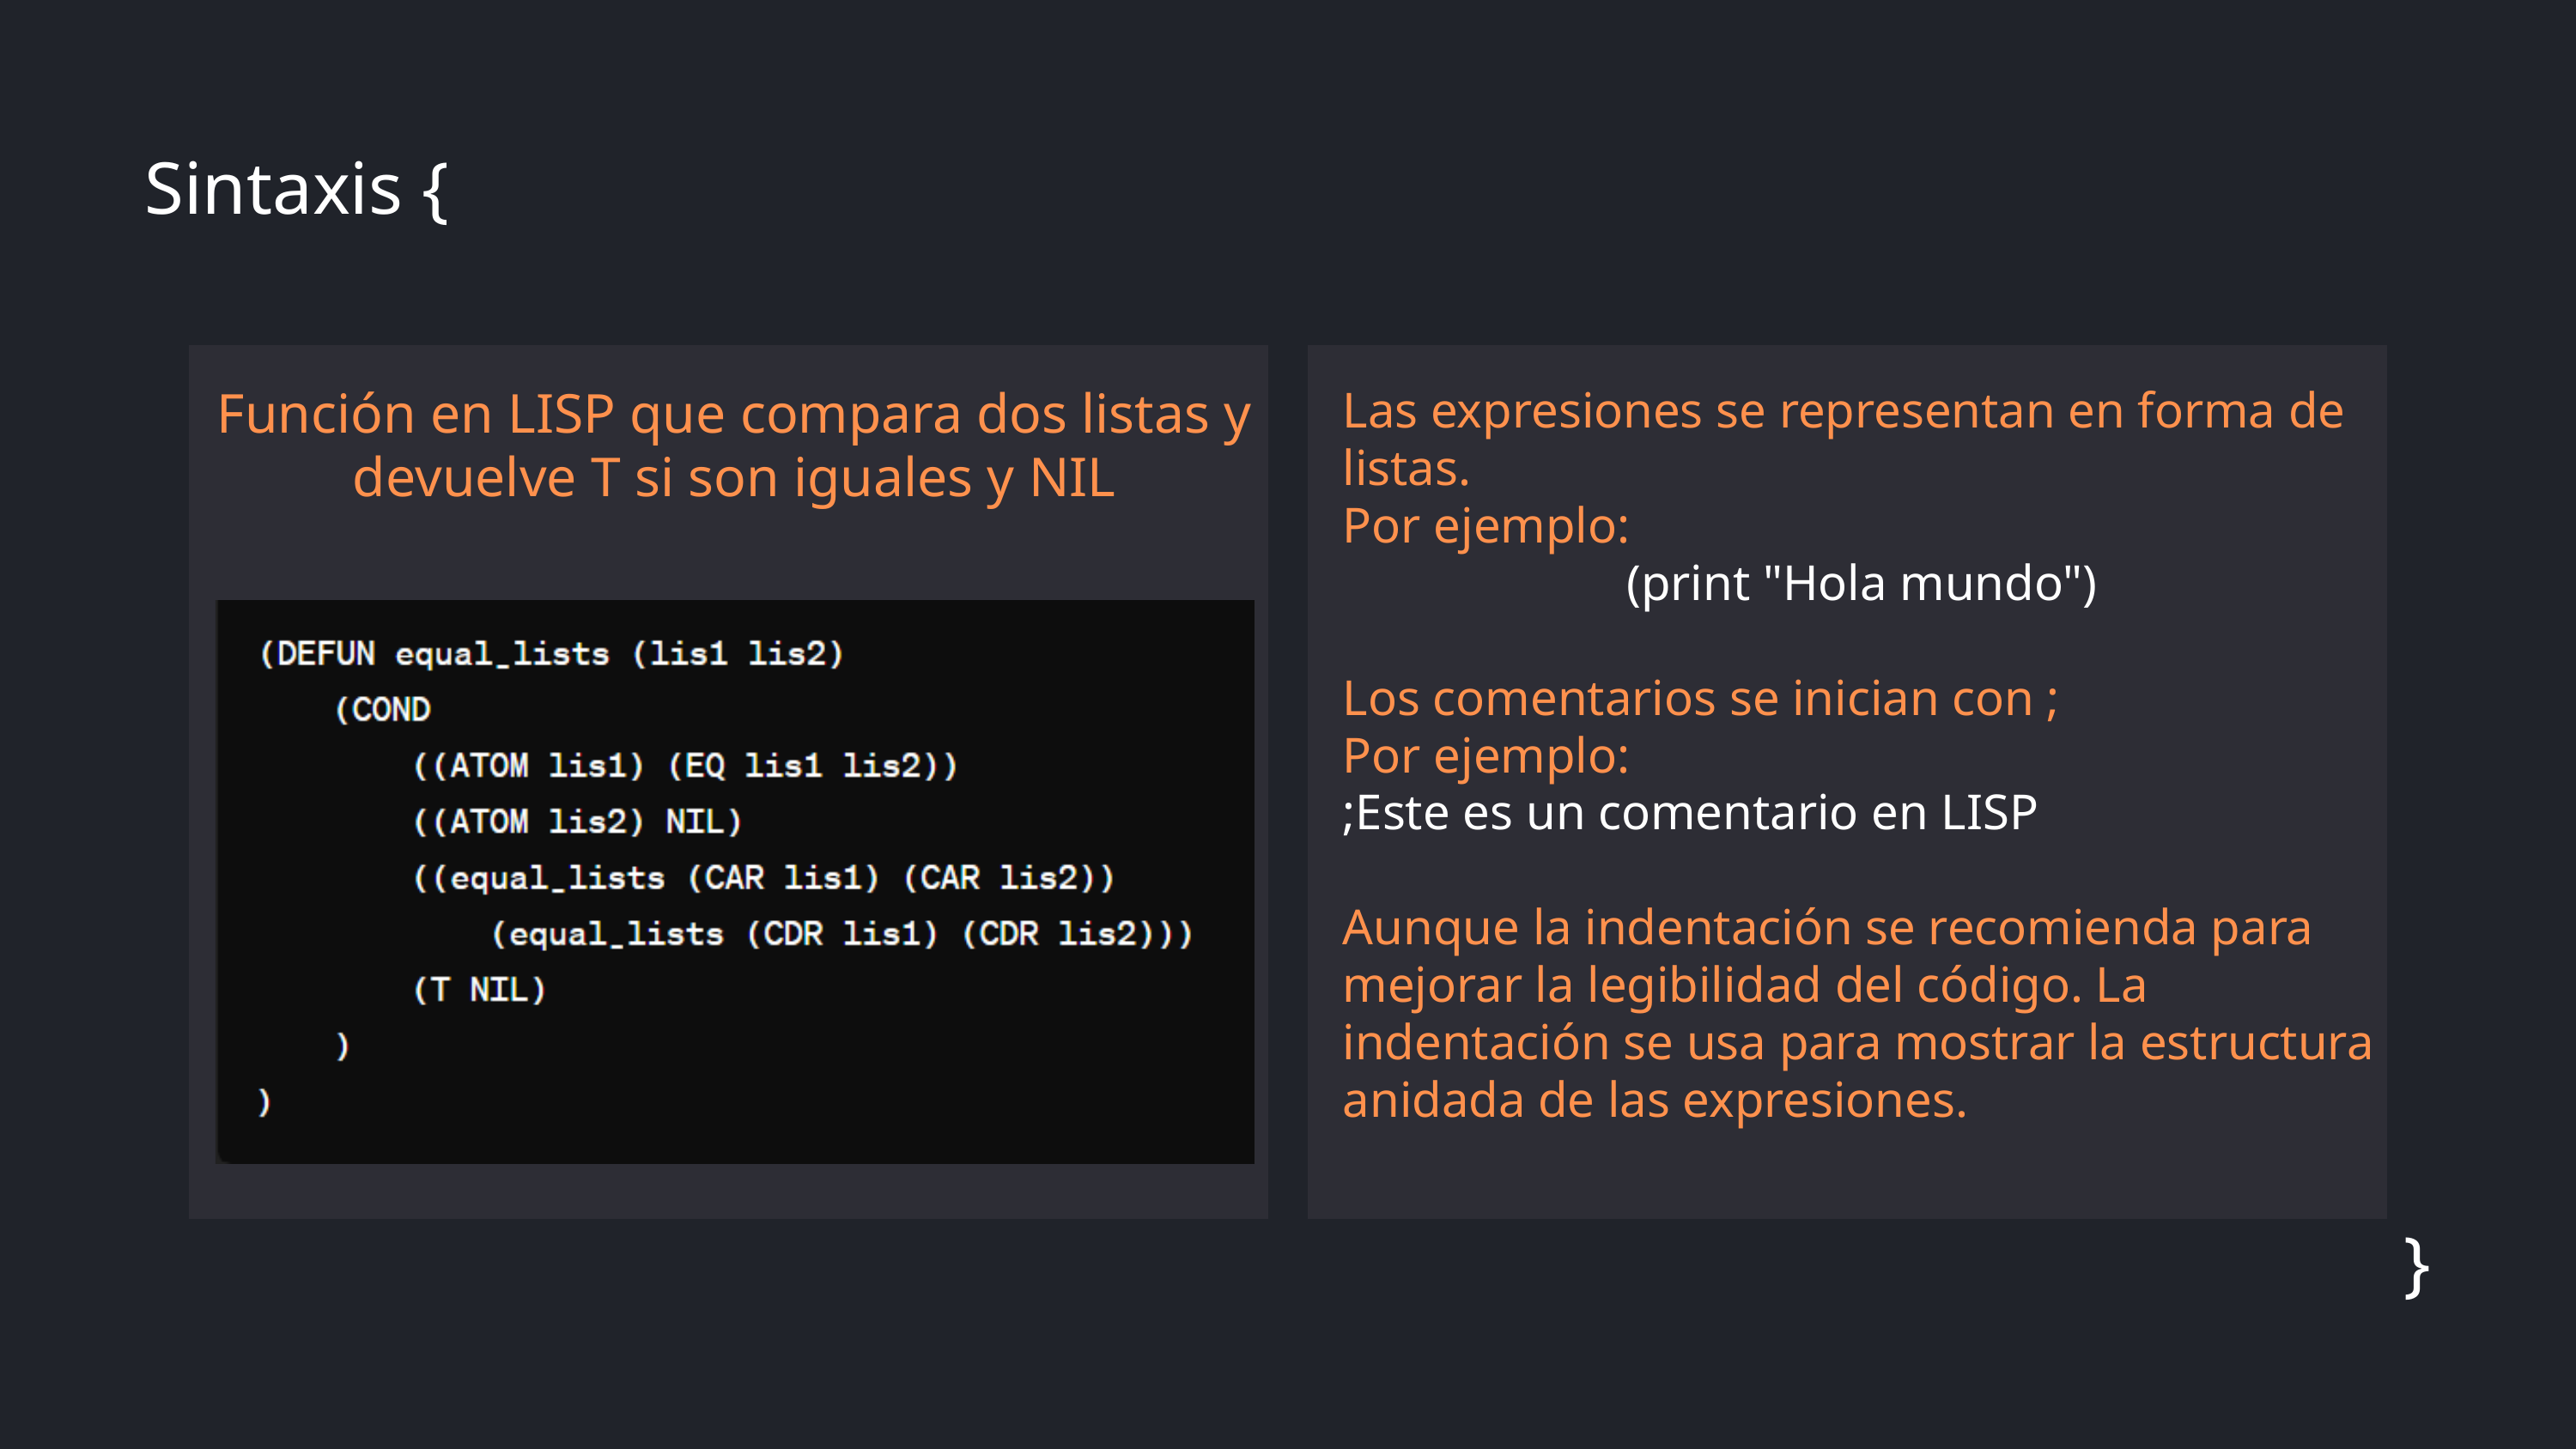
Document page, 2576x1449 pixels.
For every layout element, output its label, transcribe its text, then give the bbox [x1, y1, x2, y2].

text_box Sintaxis { [144, 147, 1136, 229]
text_box } [2332, 1222, 2432, 1304]
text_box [1307, 344, 2388, 1220]
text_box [188, 344, 1269, 1220]
